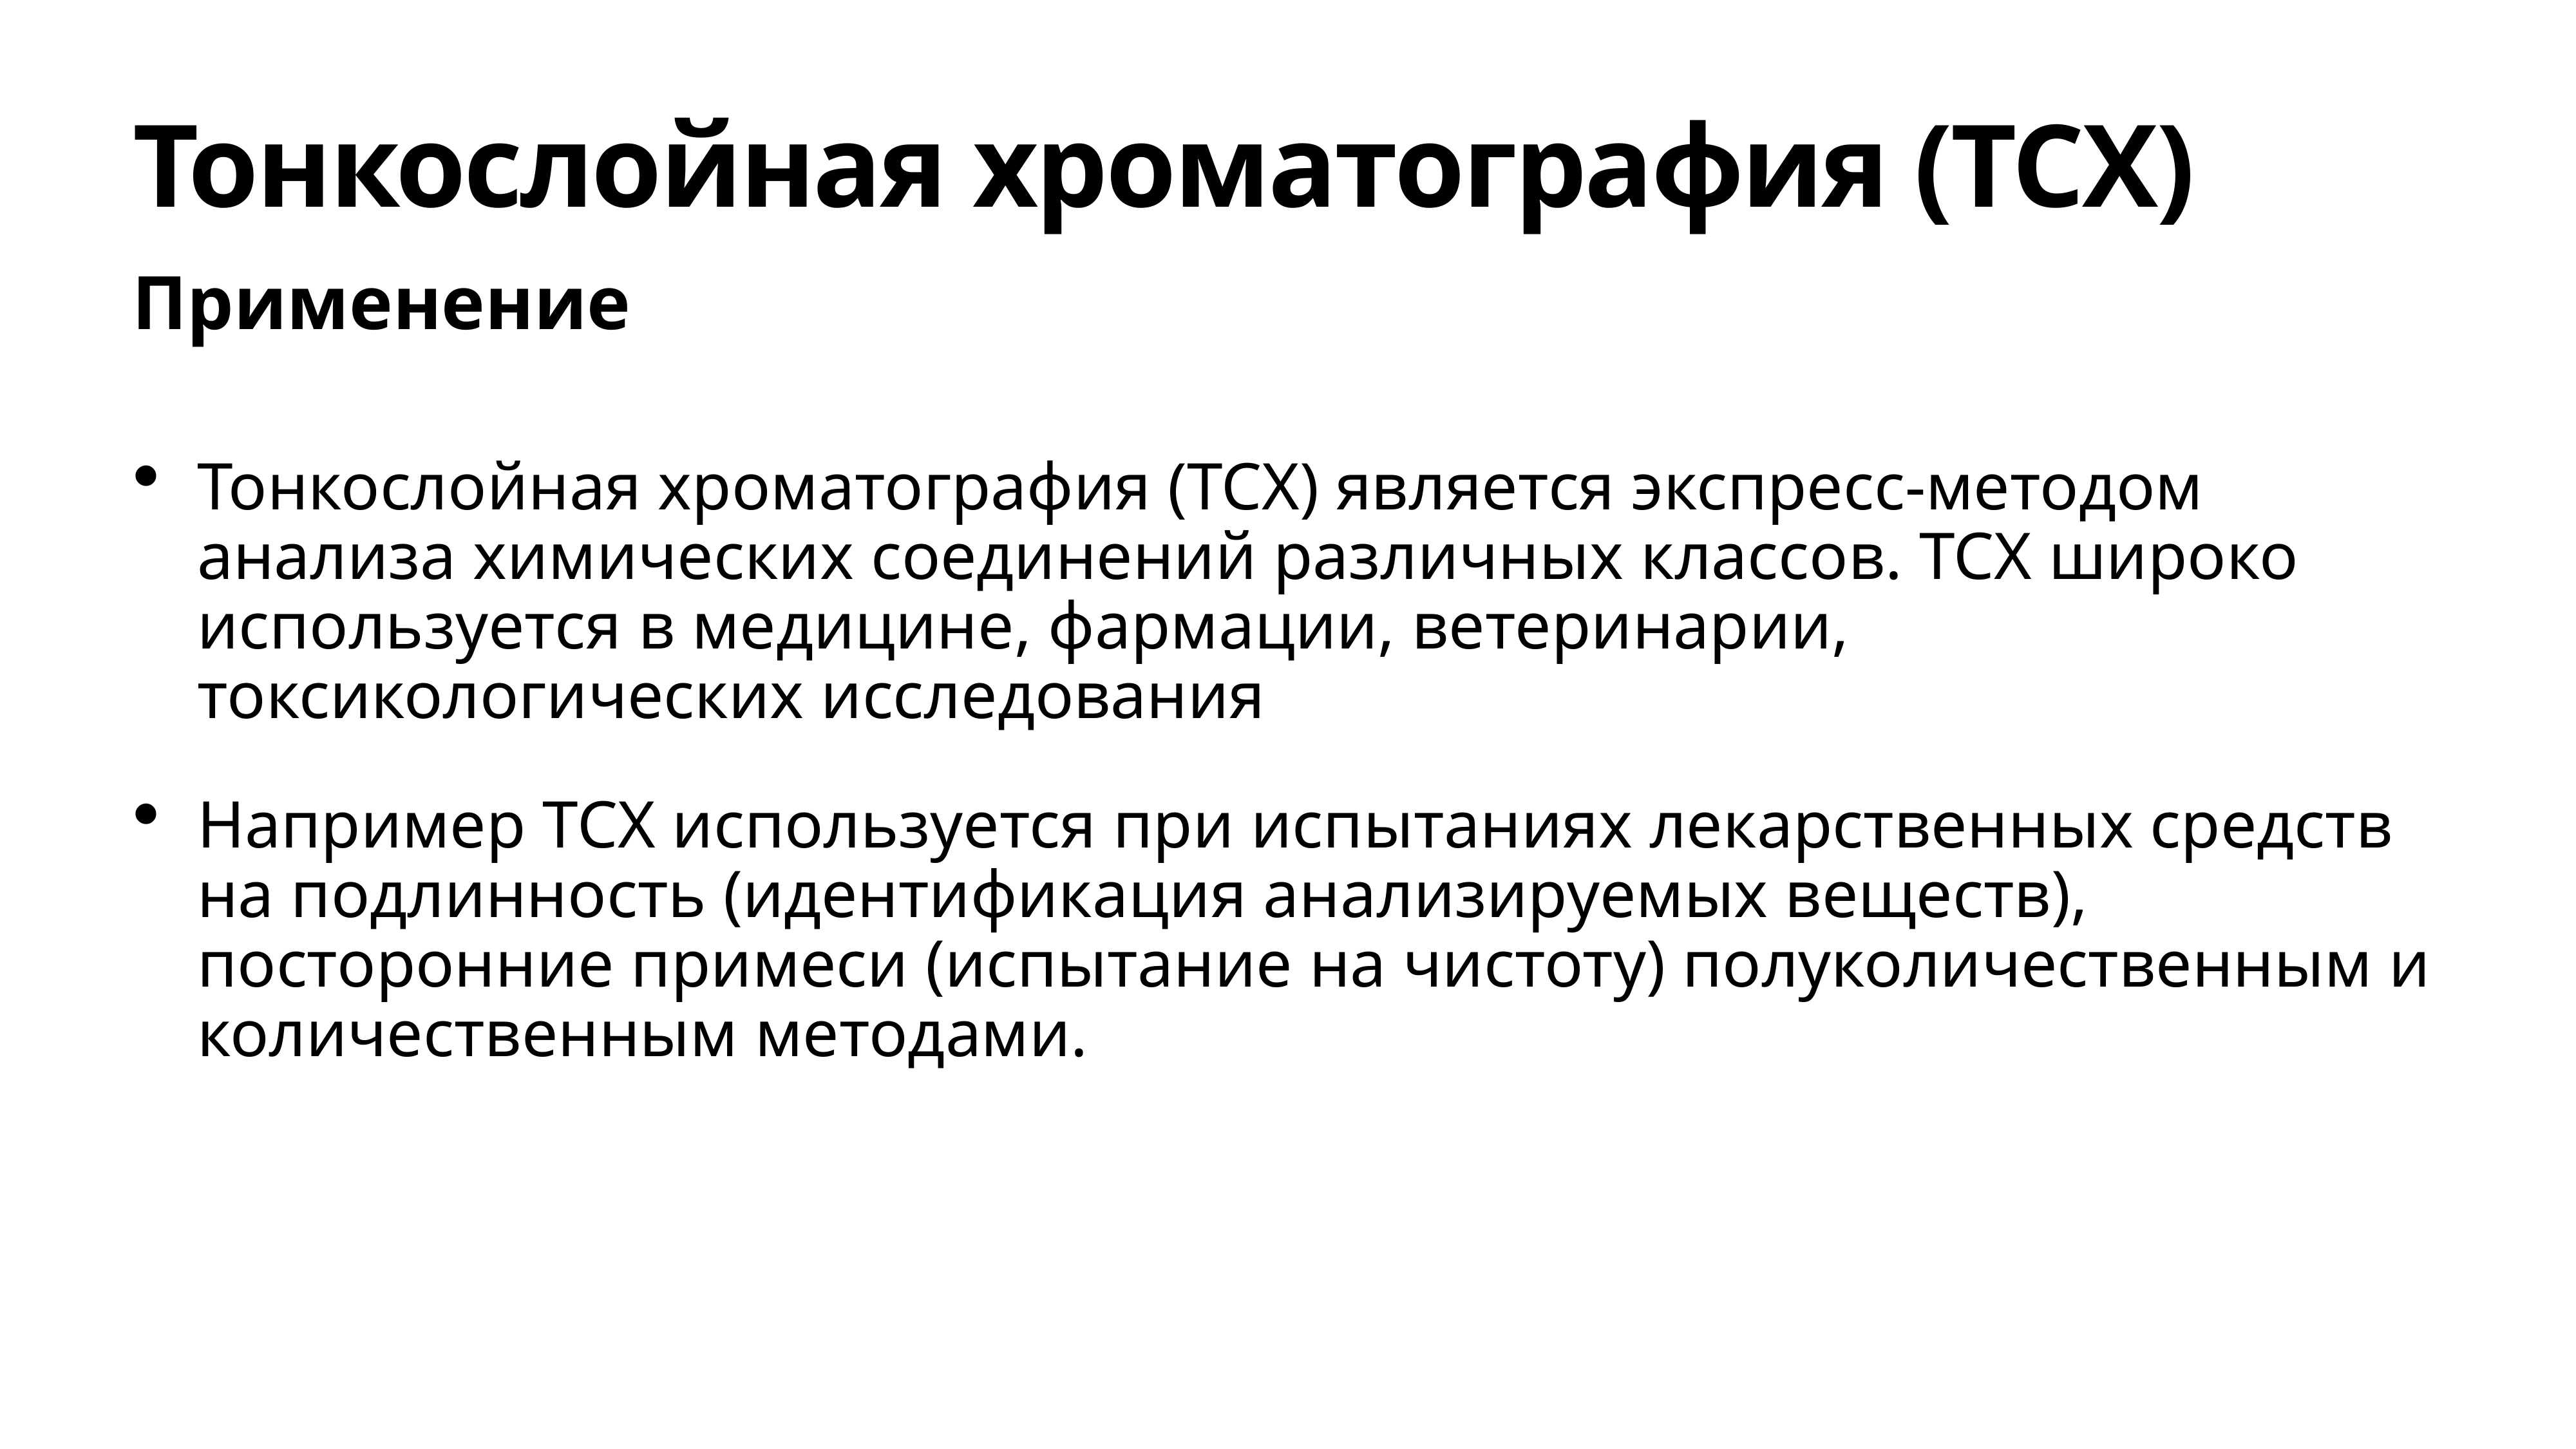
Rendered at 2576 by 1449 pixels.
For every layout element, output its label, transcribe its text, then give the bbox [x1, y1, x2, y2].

list Тонкослойная хроматография (ТСХ) является экспресс-методом анализа химических соединений различных классов. ТСХ широко используется в медицине, фармации, ветеринарии, токсикологических исследования Например ТСХ используется при испытаниях лекарственных средств на подлинность (идентификация анализируемых веществ), посторонние примеси (испытание на чистоту) полуколичественным и количественным методами. [127, 448, 2449, 1321]
list Применение [127, 250, 2449, 350]
title Тонкослойная хроматография (ТСХ) [127, 113, 2449, 250]
